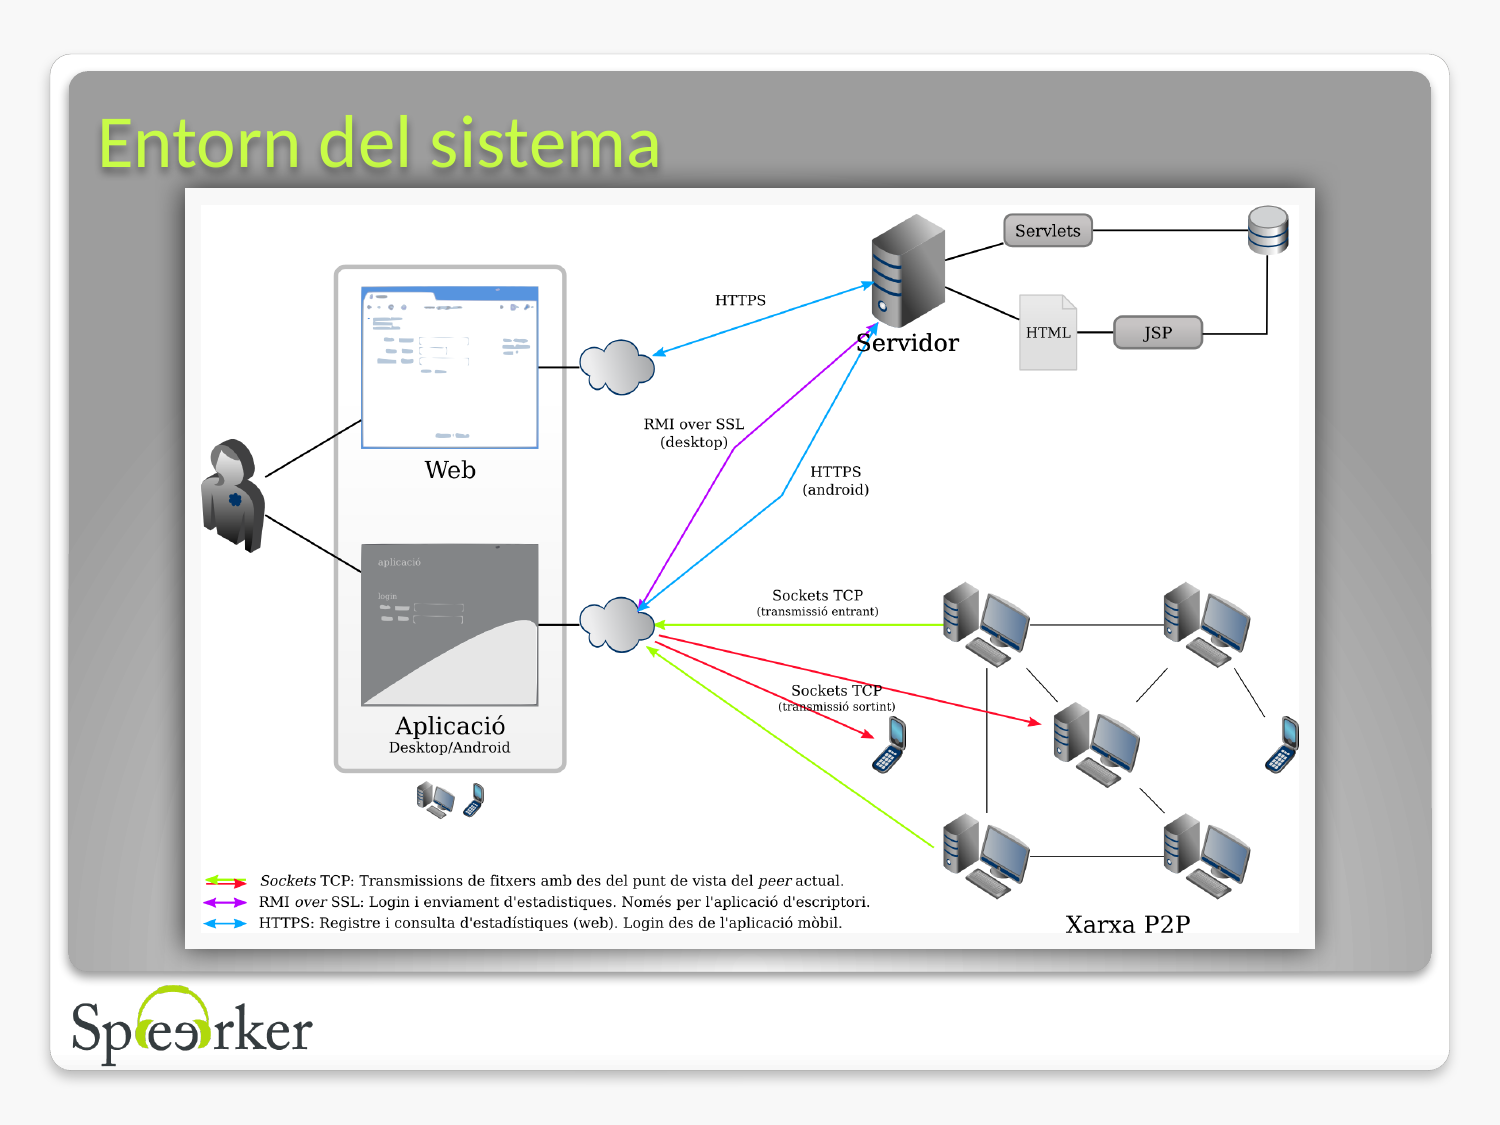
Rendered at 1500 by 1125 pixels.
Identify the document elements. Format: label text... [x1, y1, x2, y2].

title Entorn del sistema [82, 85, 1425, 258]
picture [46, 984, 344, 1067]
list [184, 188, 1316, 950]
